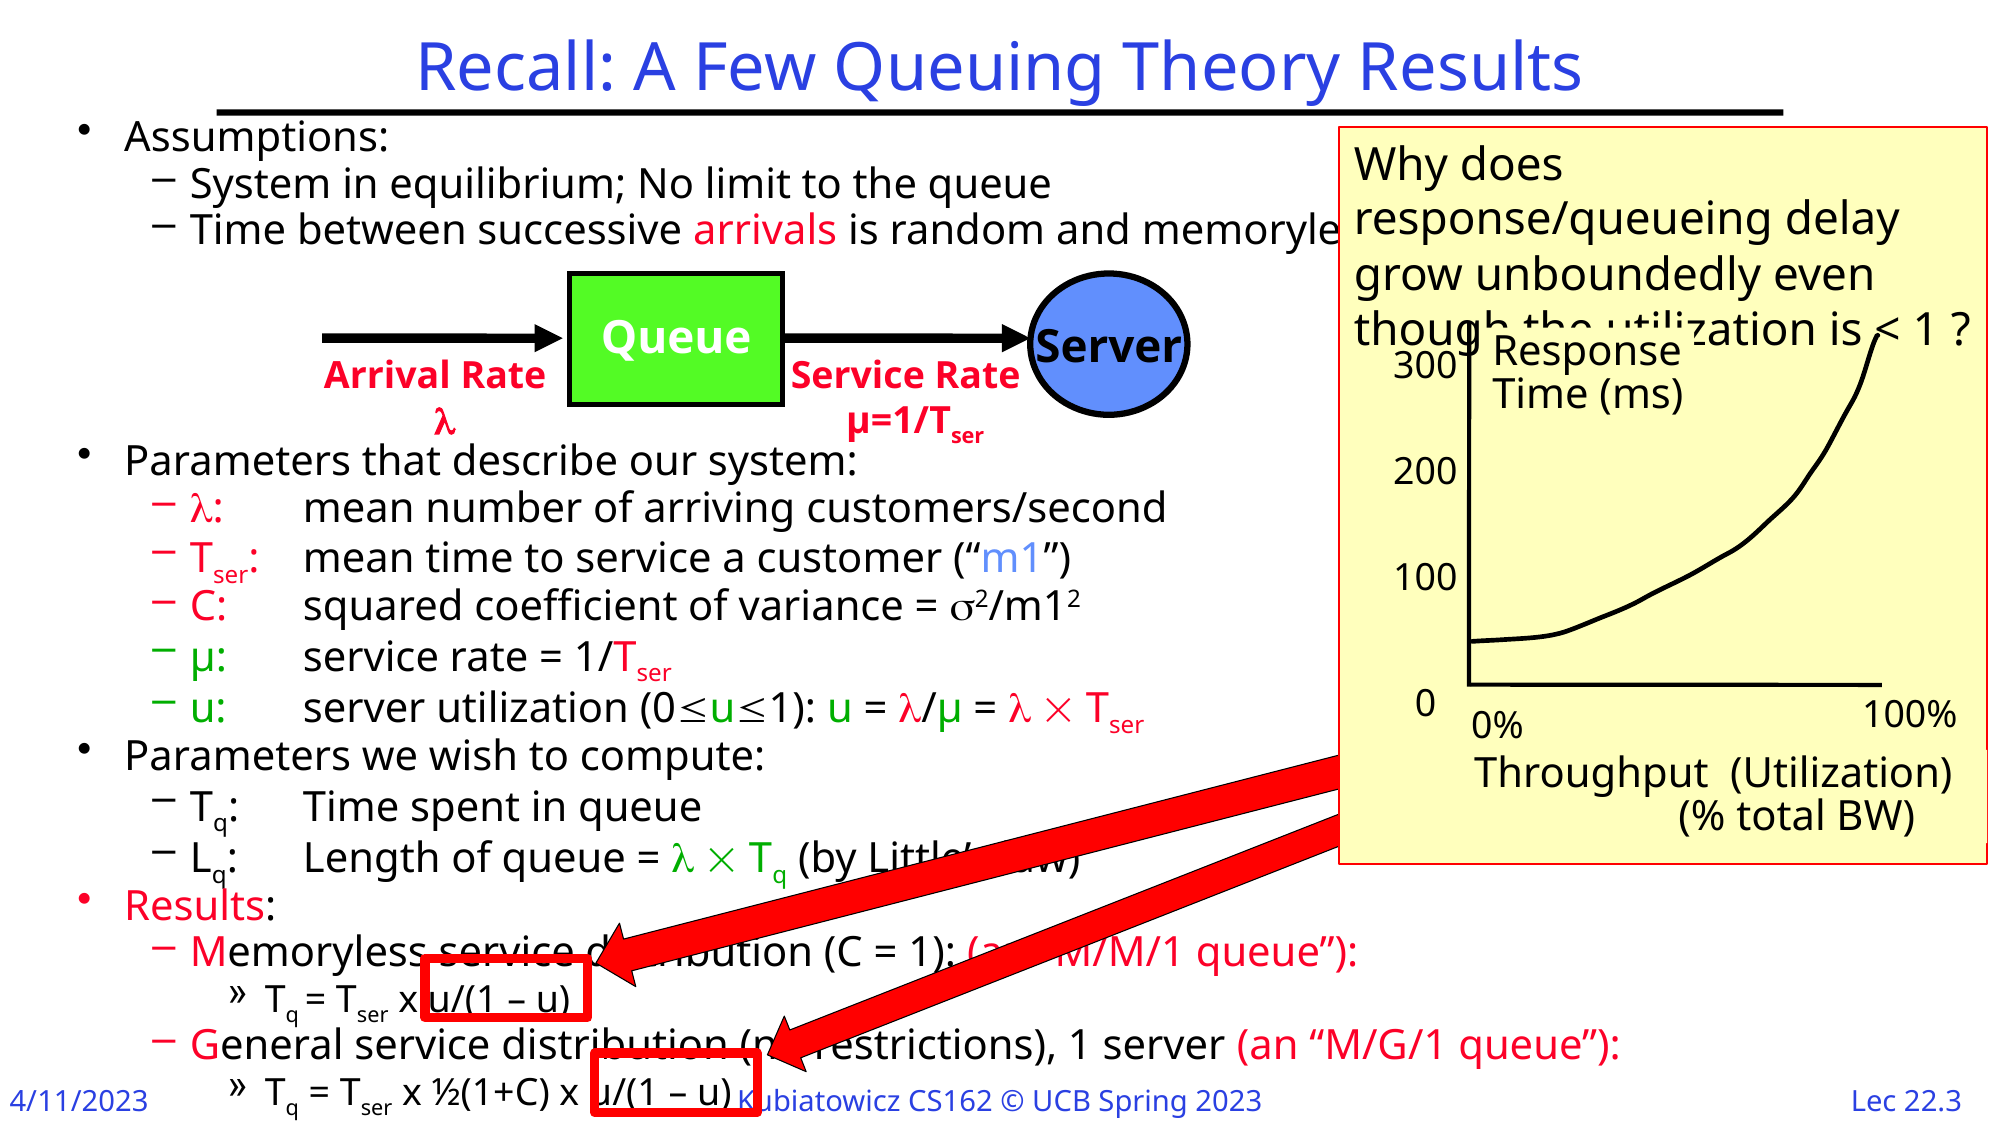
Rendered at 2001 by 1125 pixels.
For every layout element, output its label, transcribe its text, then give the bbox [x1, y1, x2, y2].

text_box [313, 273, 1188, 451]
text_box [1338, 126, 1996, 865]
list Assumptions: System in equilibrium; No limit to the queue Time between successive arrivals is random and memoryless Parameters that describe our system: : mean number of arriving customers/second Tser: mean time to service a customer (“m1”) C: squared coefficient of variance = 2/m12 μ: service rate = 1/Tser u: server utilization (0u1): u = /μ =   Tser Parameters we wish to compute: Tq: Time spent in queue Lq: Length of queue =   Tq (by Little’s law) Results: Memoryless service distribution (C = 1): (an “M/M/1 queue”): Tq = Tser x u/(1 – u) General service distribution (no restrictions), 1 server (an “M/G/1 queue”): Tq = Tser x ½(1+C) x u/(1 – u) [62, 112, 1925, 1125]
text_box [424, 958, 758, 1113]
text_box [582, 828, 1413, 963]
title Recall: A Few Queuing Theory Results [249, 24, 1750, 112]
